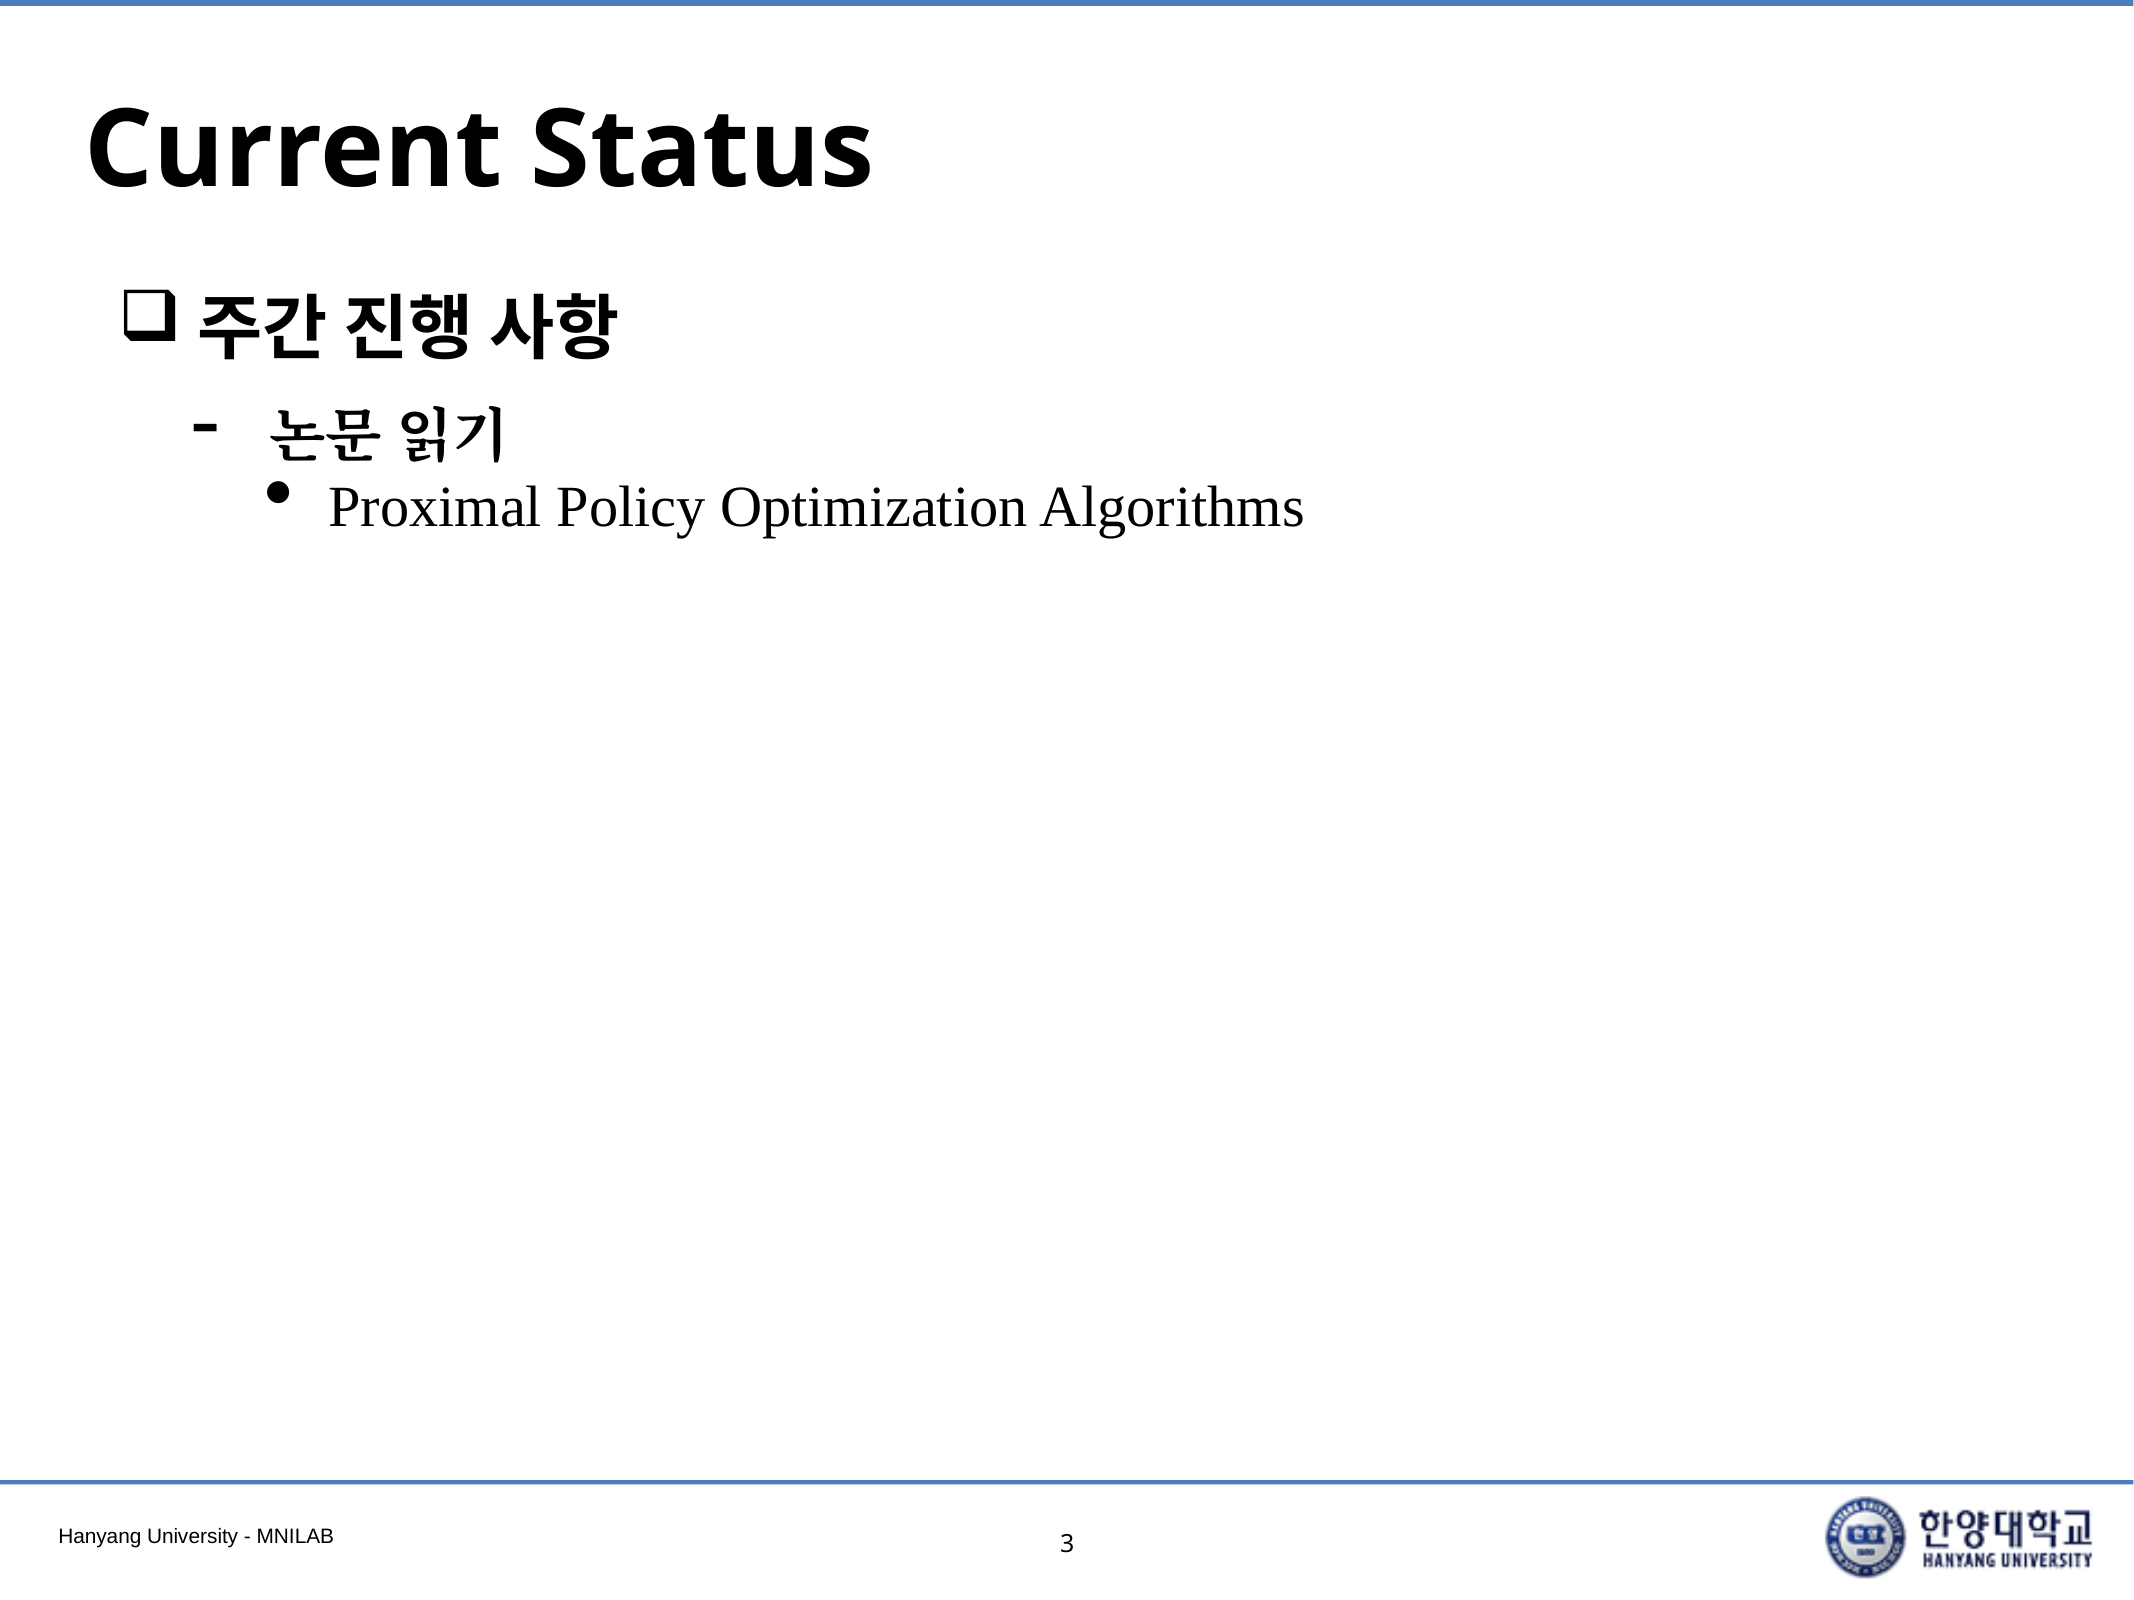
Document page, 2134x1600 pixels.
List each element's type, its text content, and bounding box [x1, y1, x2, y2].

list 주간 진행 사항 논문 읽기 Proximal Policy Optimization Algorithms [109, 256, 2113, 1322]
picture [1797, 1495, 2128, 1581]
title Current Status [75, 41, 2058, 245]
slide_number 3 [1037, 1518, 1098, 1567]
